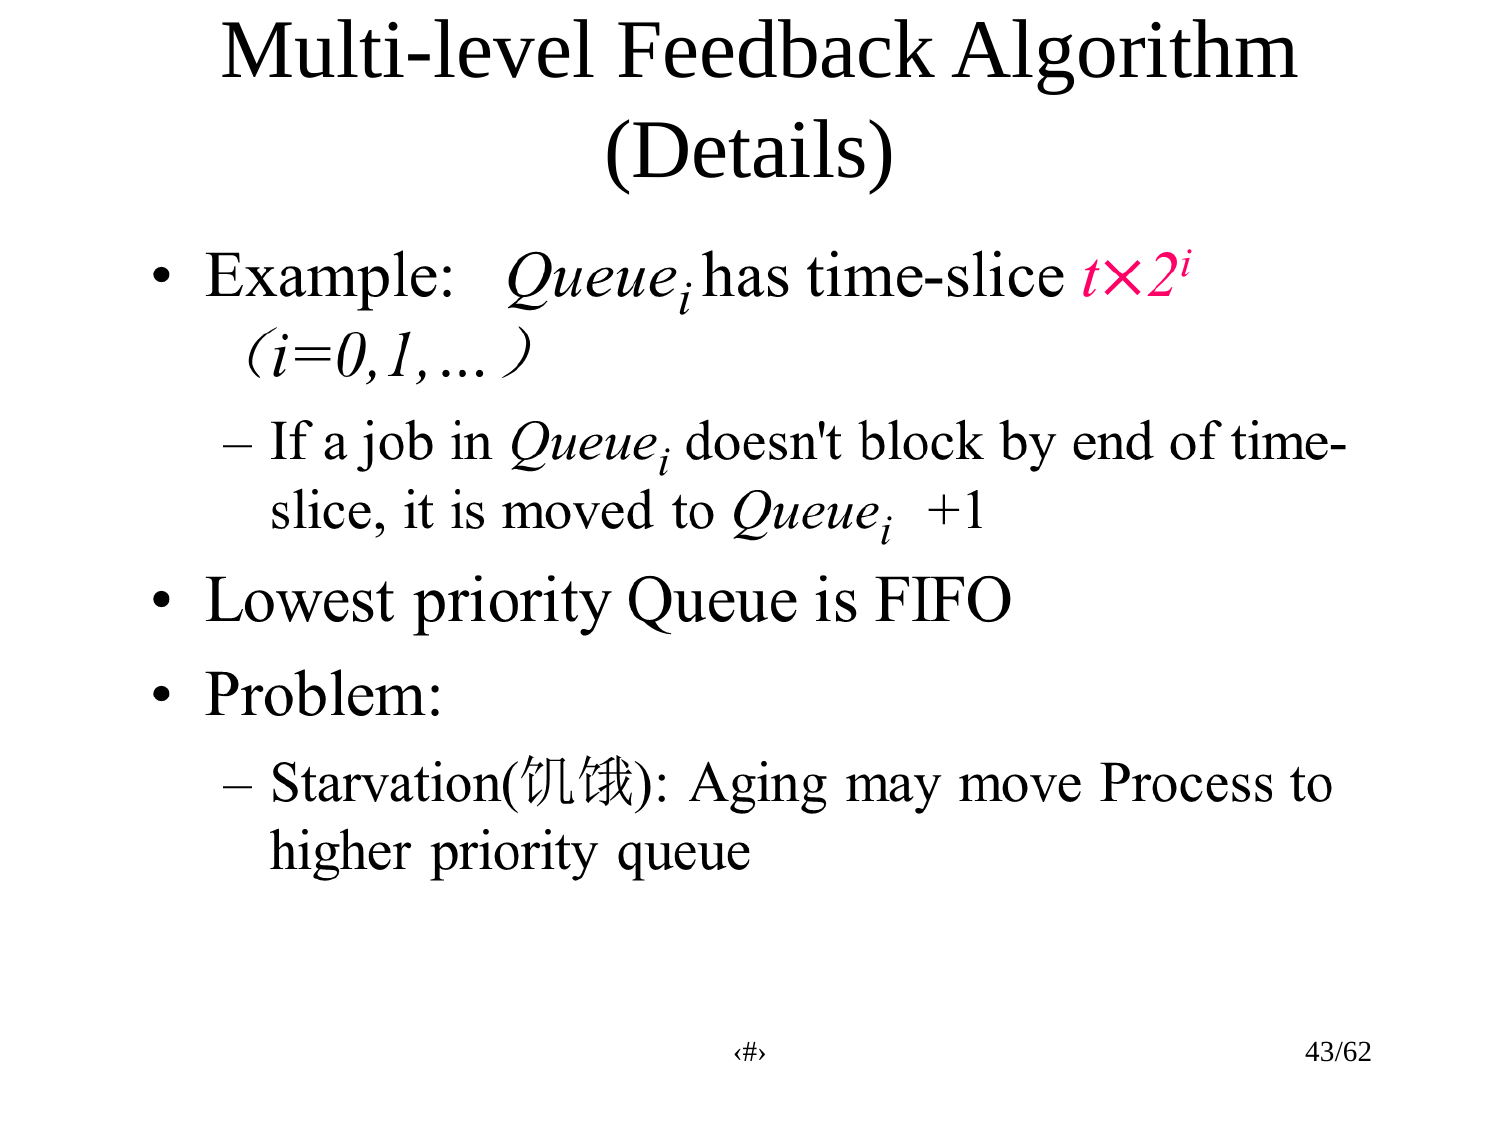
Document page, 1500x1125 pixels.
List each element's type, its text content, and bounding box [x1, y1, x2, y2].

footer ‹#› [512, 1024, 988, 1101]
title Multi-level Feedback Algorithm (Details) [112, 0, 1388, 188]
slide_number 43/62 [1074, 1024, 1388, 1101]
list [112, 212, 1388, 1001]
